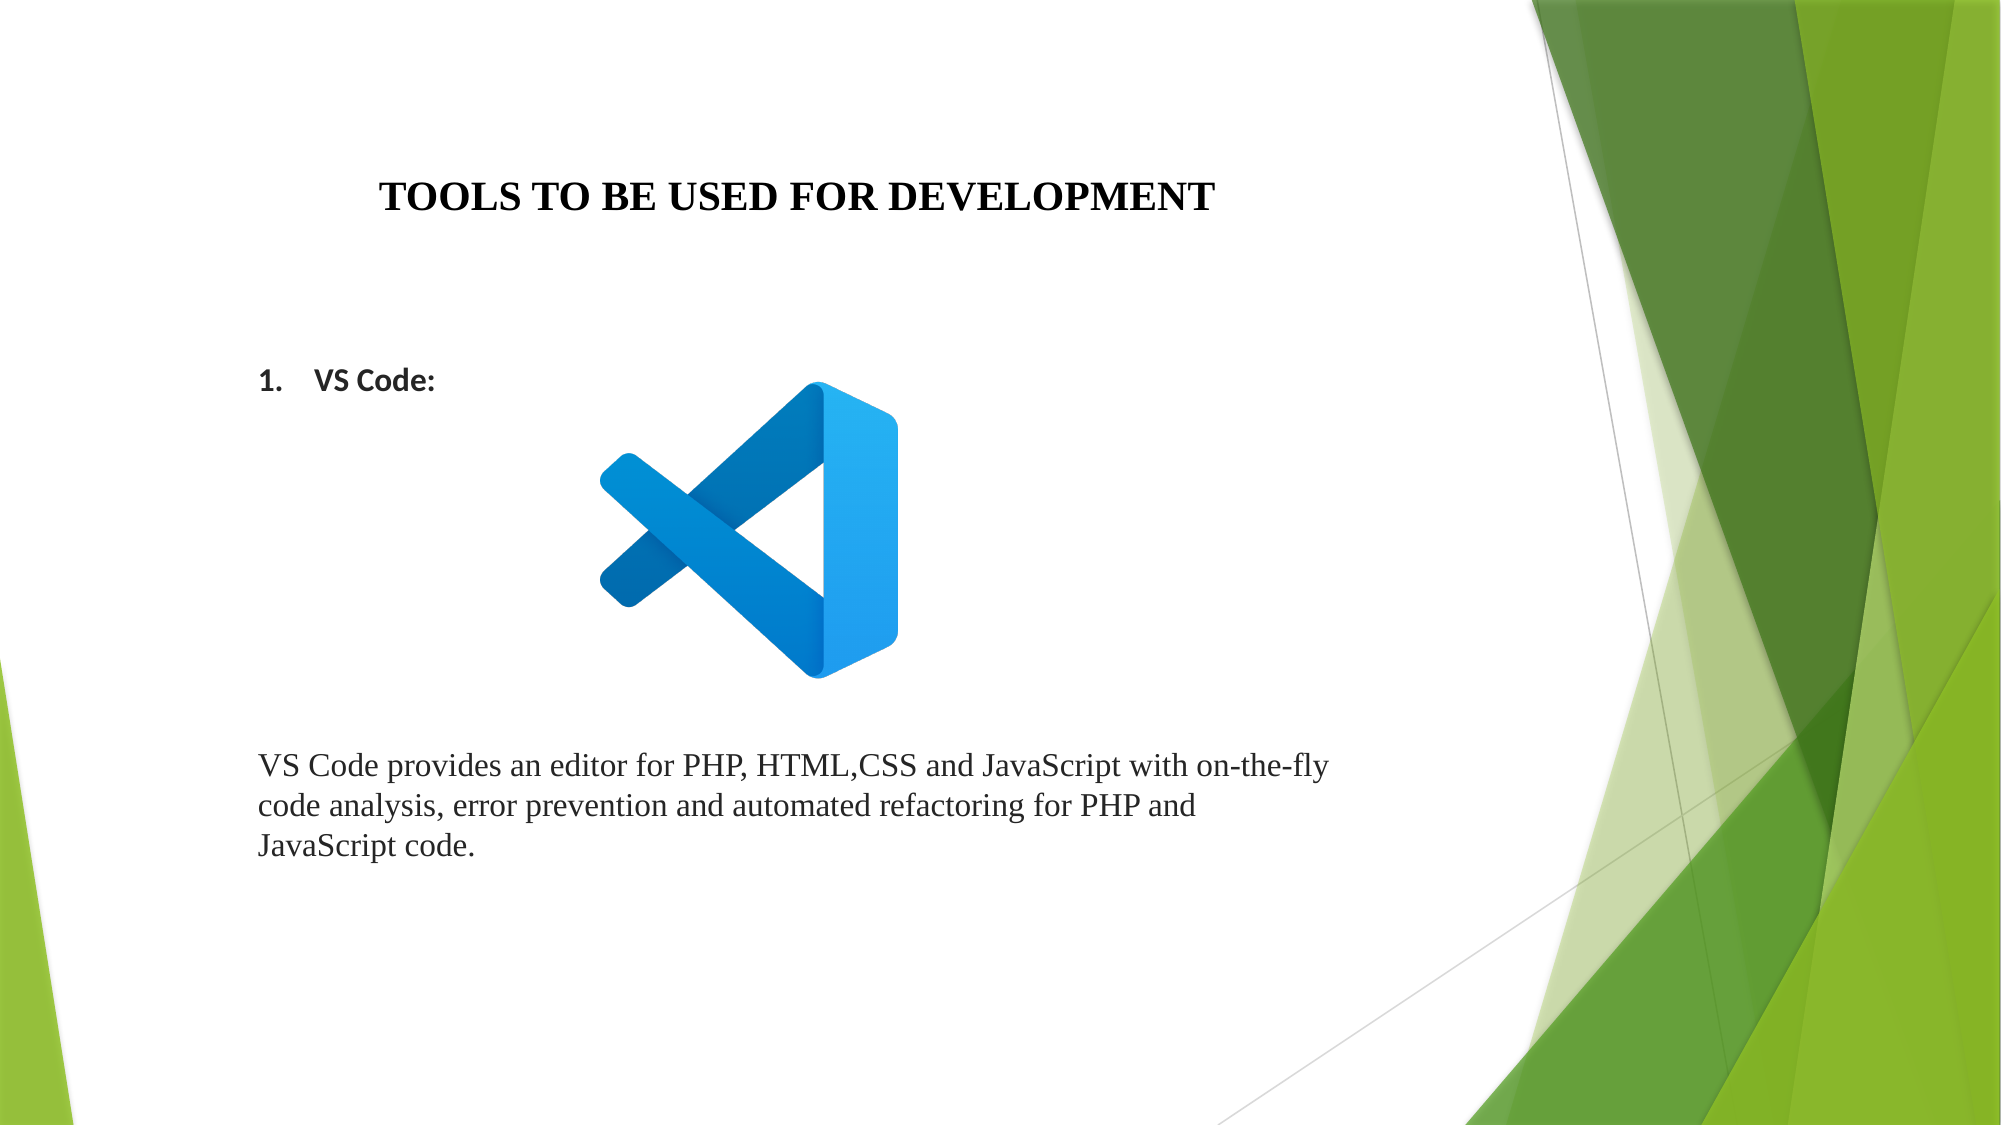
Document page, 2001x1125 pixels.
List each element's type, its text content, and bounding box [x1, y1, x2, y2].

text_box TOOLS TO BE USED FOR DEVELOPMENT VS Code: VS Code provides an editor for PHP, HTML,CSS and JavaScript with on-the-fly code analysis, error prevention and automated refactoring for PHP and JavaScript code. [243, 161, 1352, 1125]
picture [599, 380, 898, 680]
